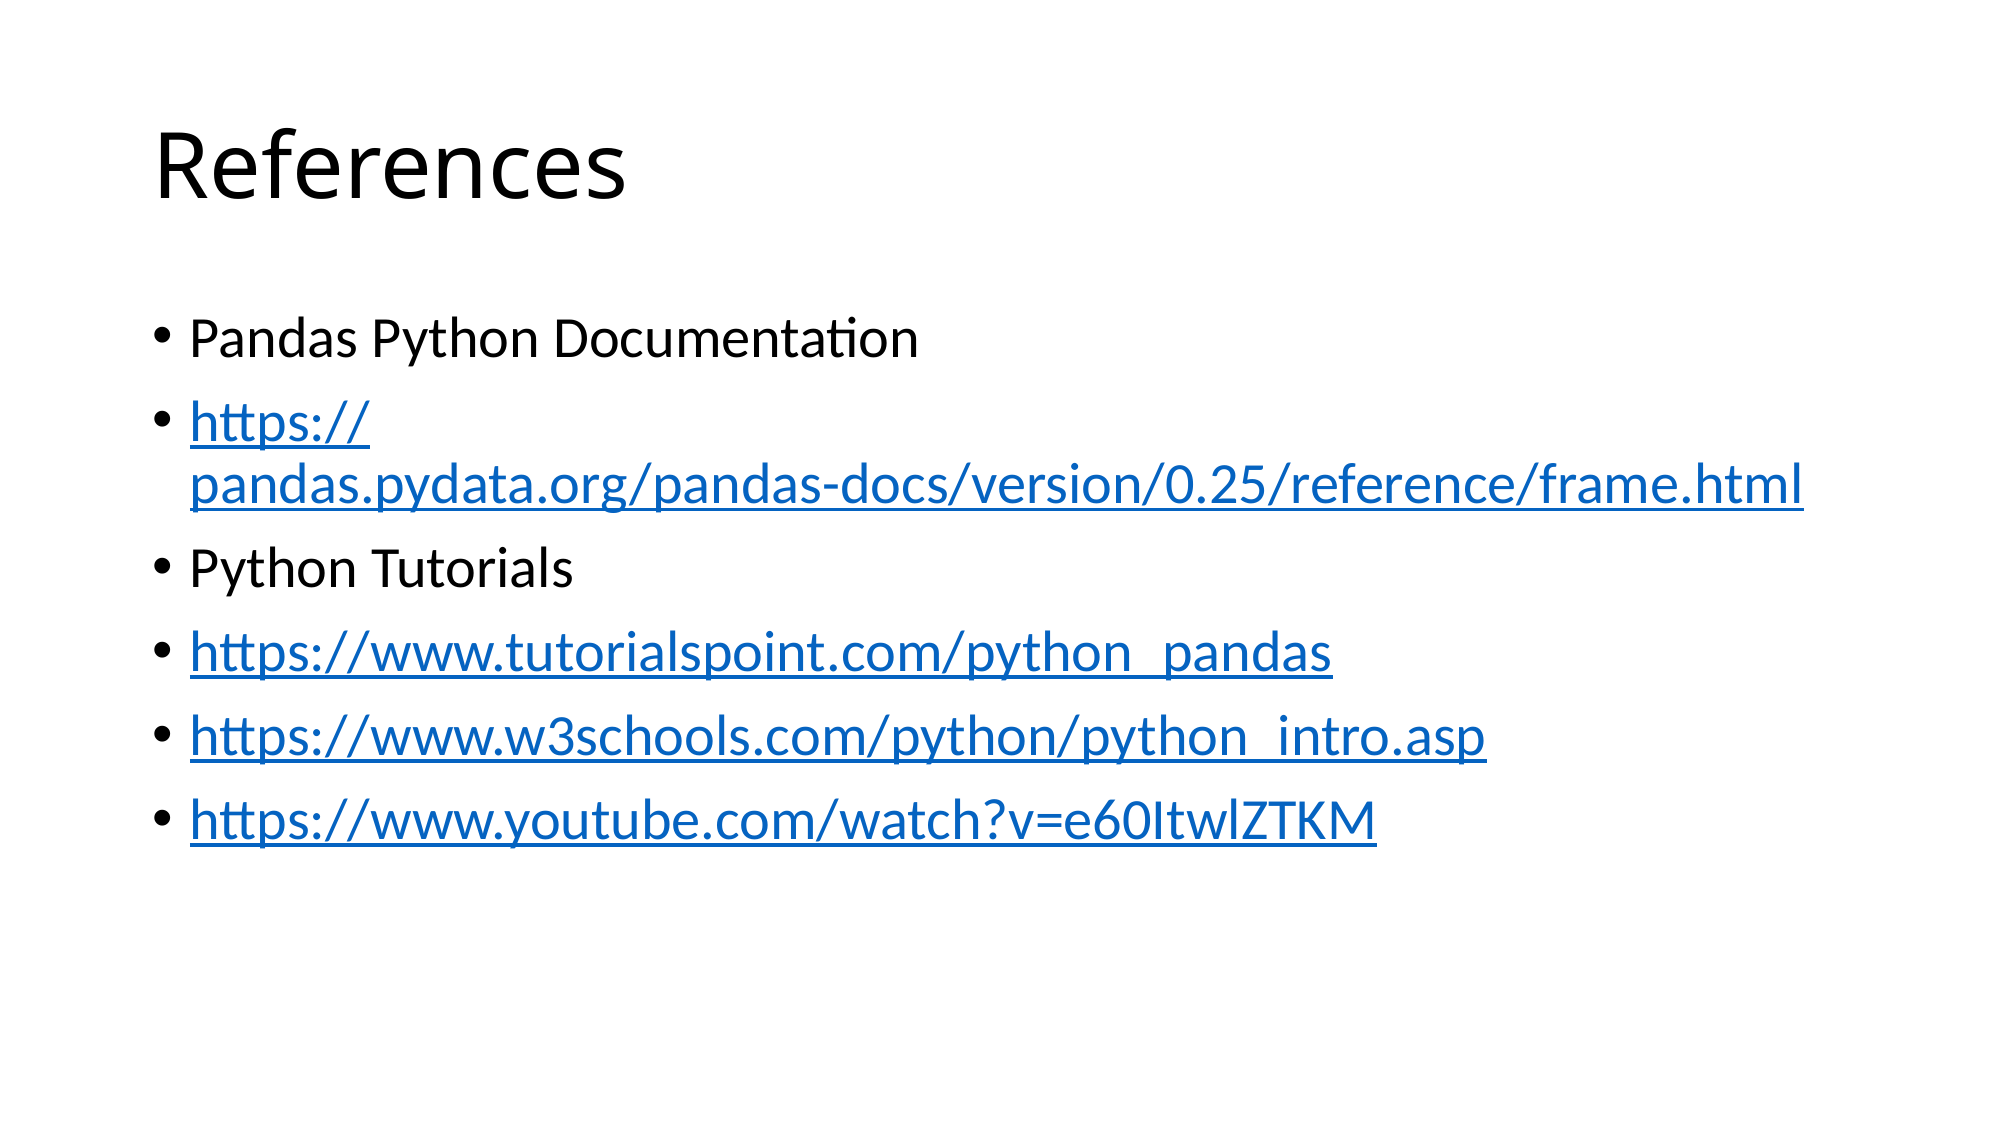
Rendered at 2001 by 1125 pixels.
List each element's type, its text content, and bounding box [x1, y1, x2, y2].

title References [137, 59, 1863, 278]
list Pandas Python Documentation https://pandas.pydata.org/pandas-docs/version/0.25/reference/frame.html Python Tutorials https://www.tutorialspoint.com/python_pandas https://www.w3schools.com/python/python_intro.asp https://www.youtube.com/watch?v=e60ItwlZTKM [137, 299, 1863, 909]
